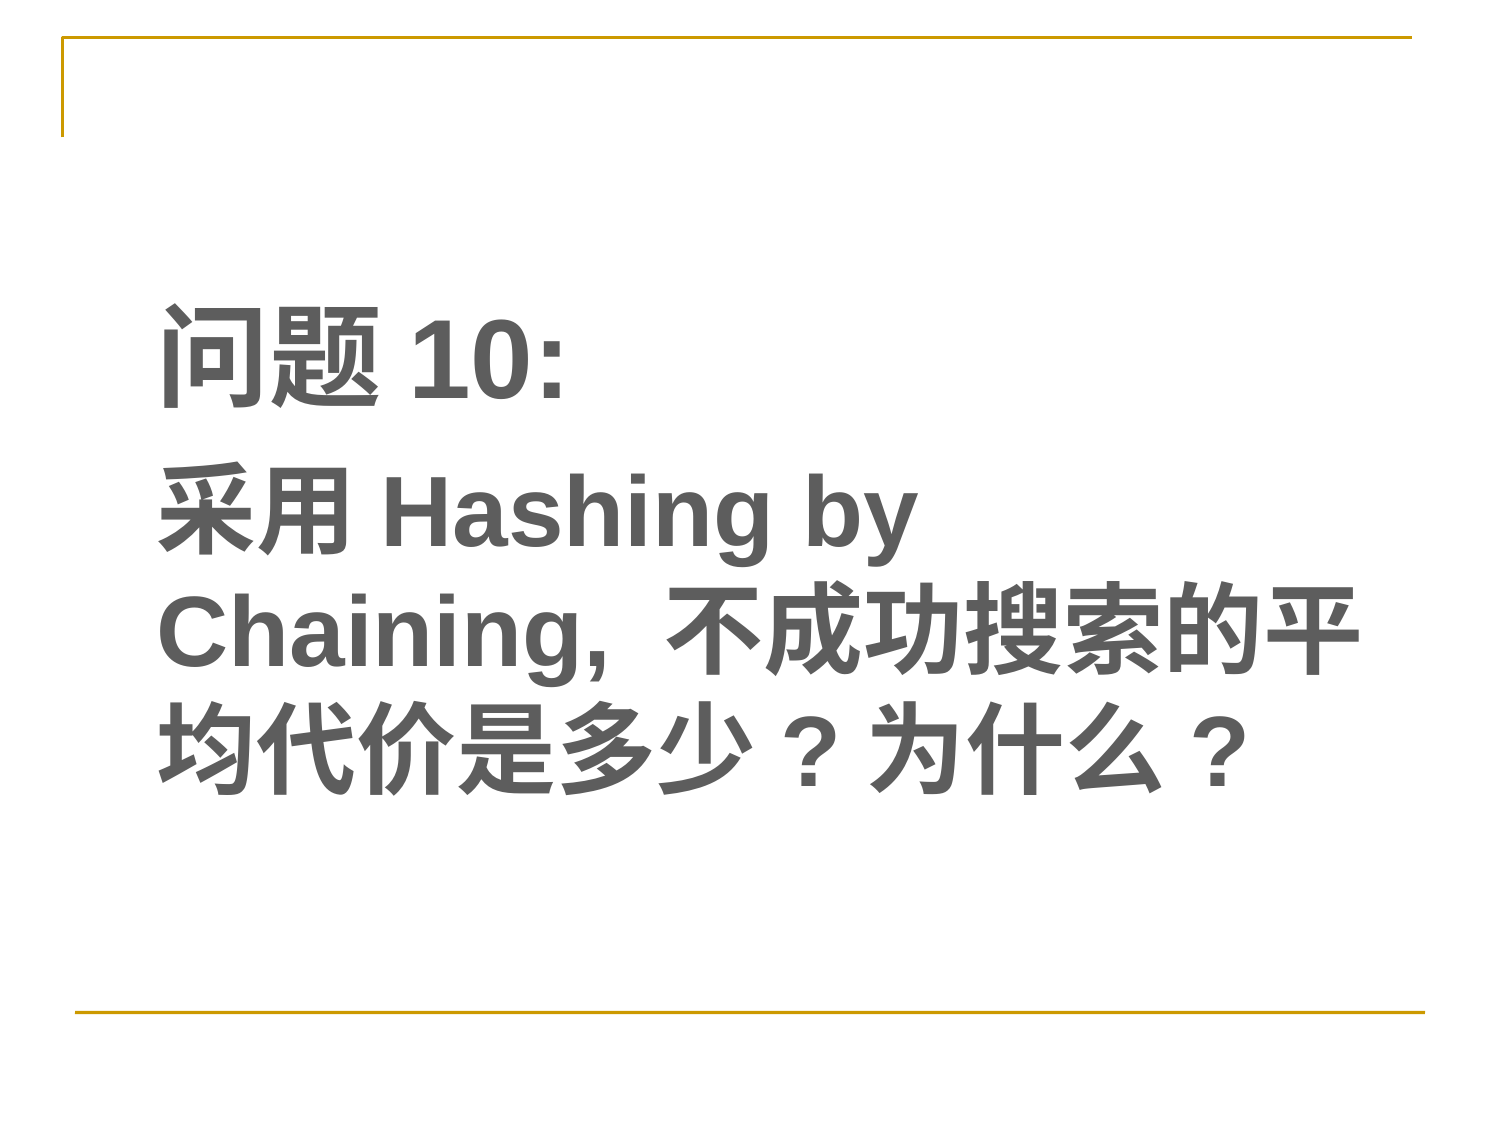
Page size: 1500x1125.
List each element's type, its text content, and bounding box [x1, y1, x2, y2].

text_box 问题10: 采用Hashing by Chaining, 不成功搜索的平均代价是多少?为什么? [141, 278, 1410, 814]
